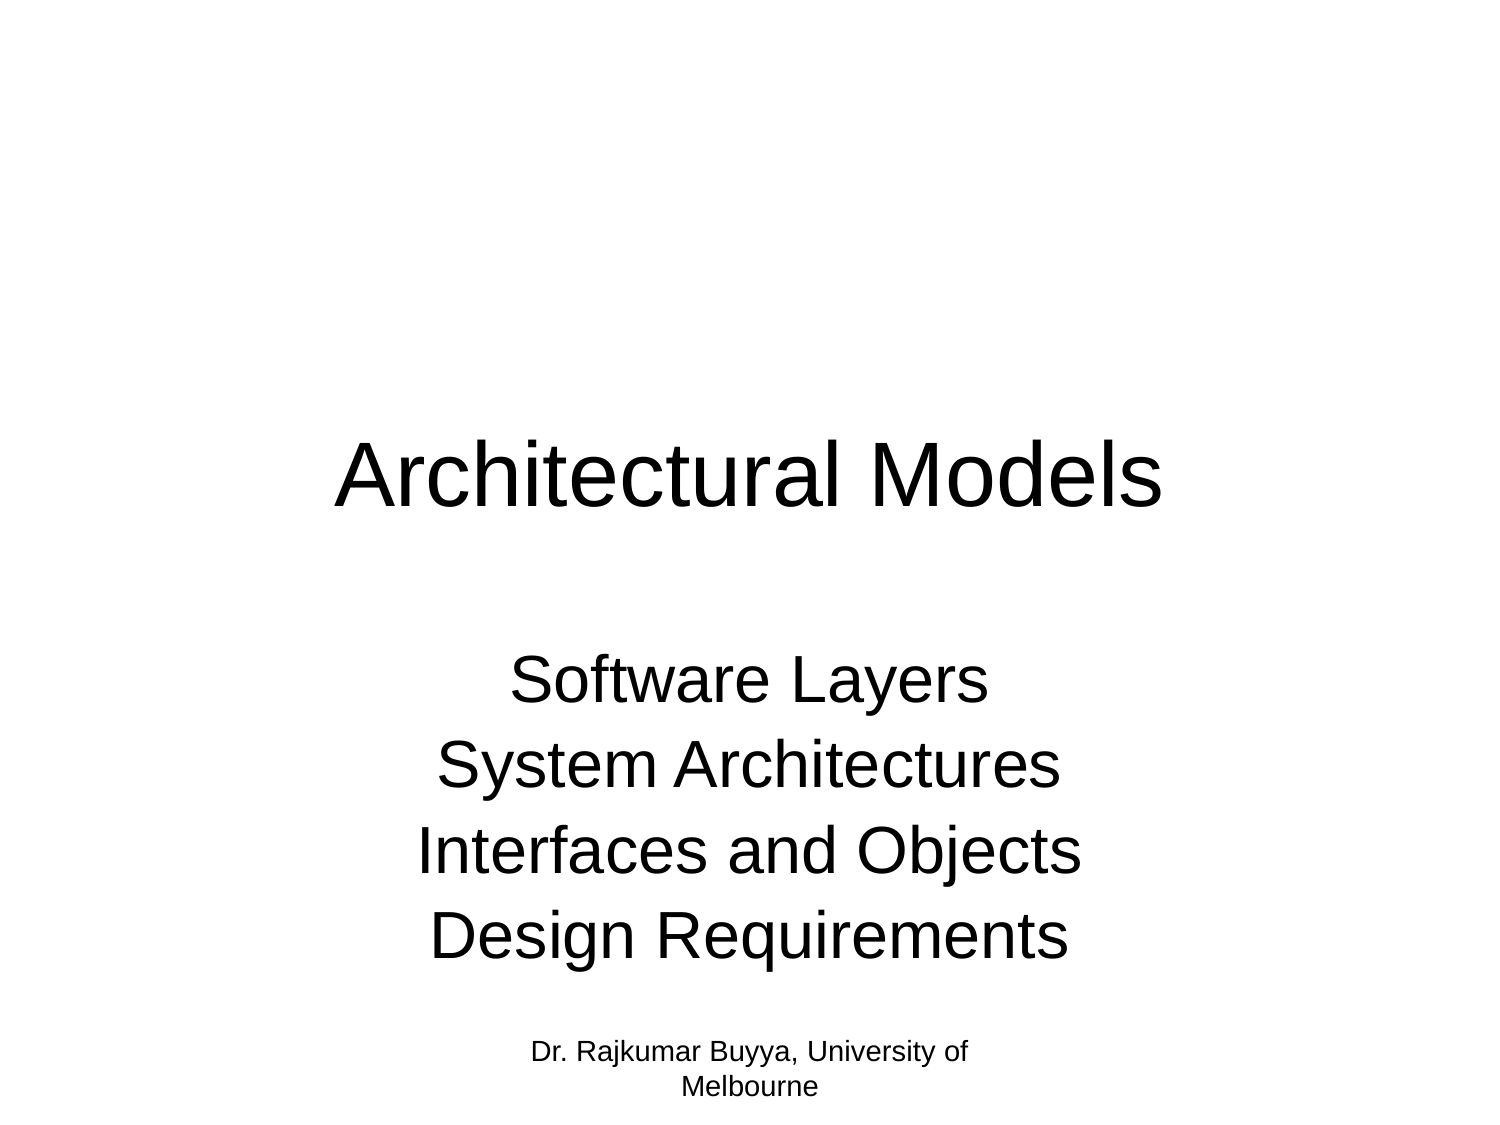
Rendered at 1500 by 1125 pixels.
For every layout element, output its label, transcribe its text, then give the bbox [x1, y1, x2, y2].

title Architectural Models [112, 349, 1388, 591]
footer Dr. Rajkumar Buyya, University of Melbourne [512, 1024, 988, 1103]
subtitle Software Layers System Architectures Interfaces and Objects Design Requirements [225, 637, 1275, 925]
